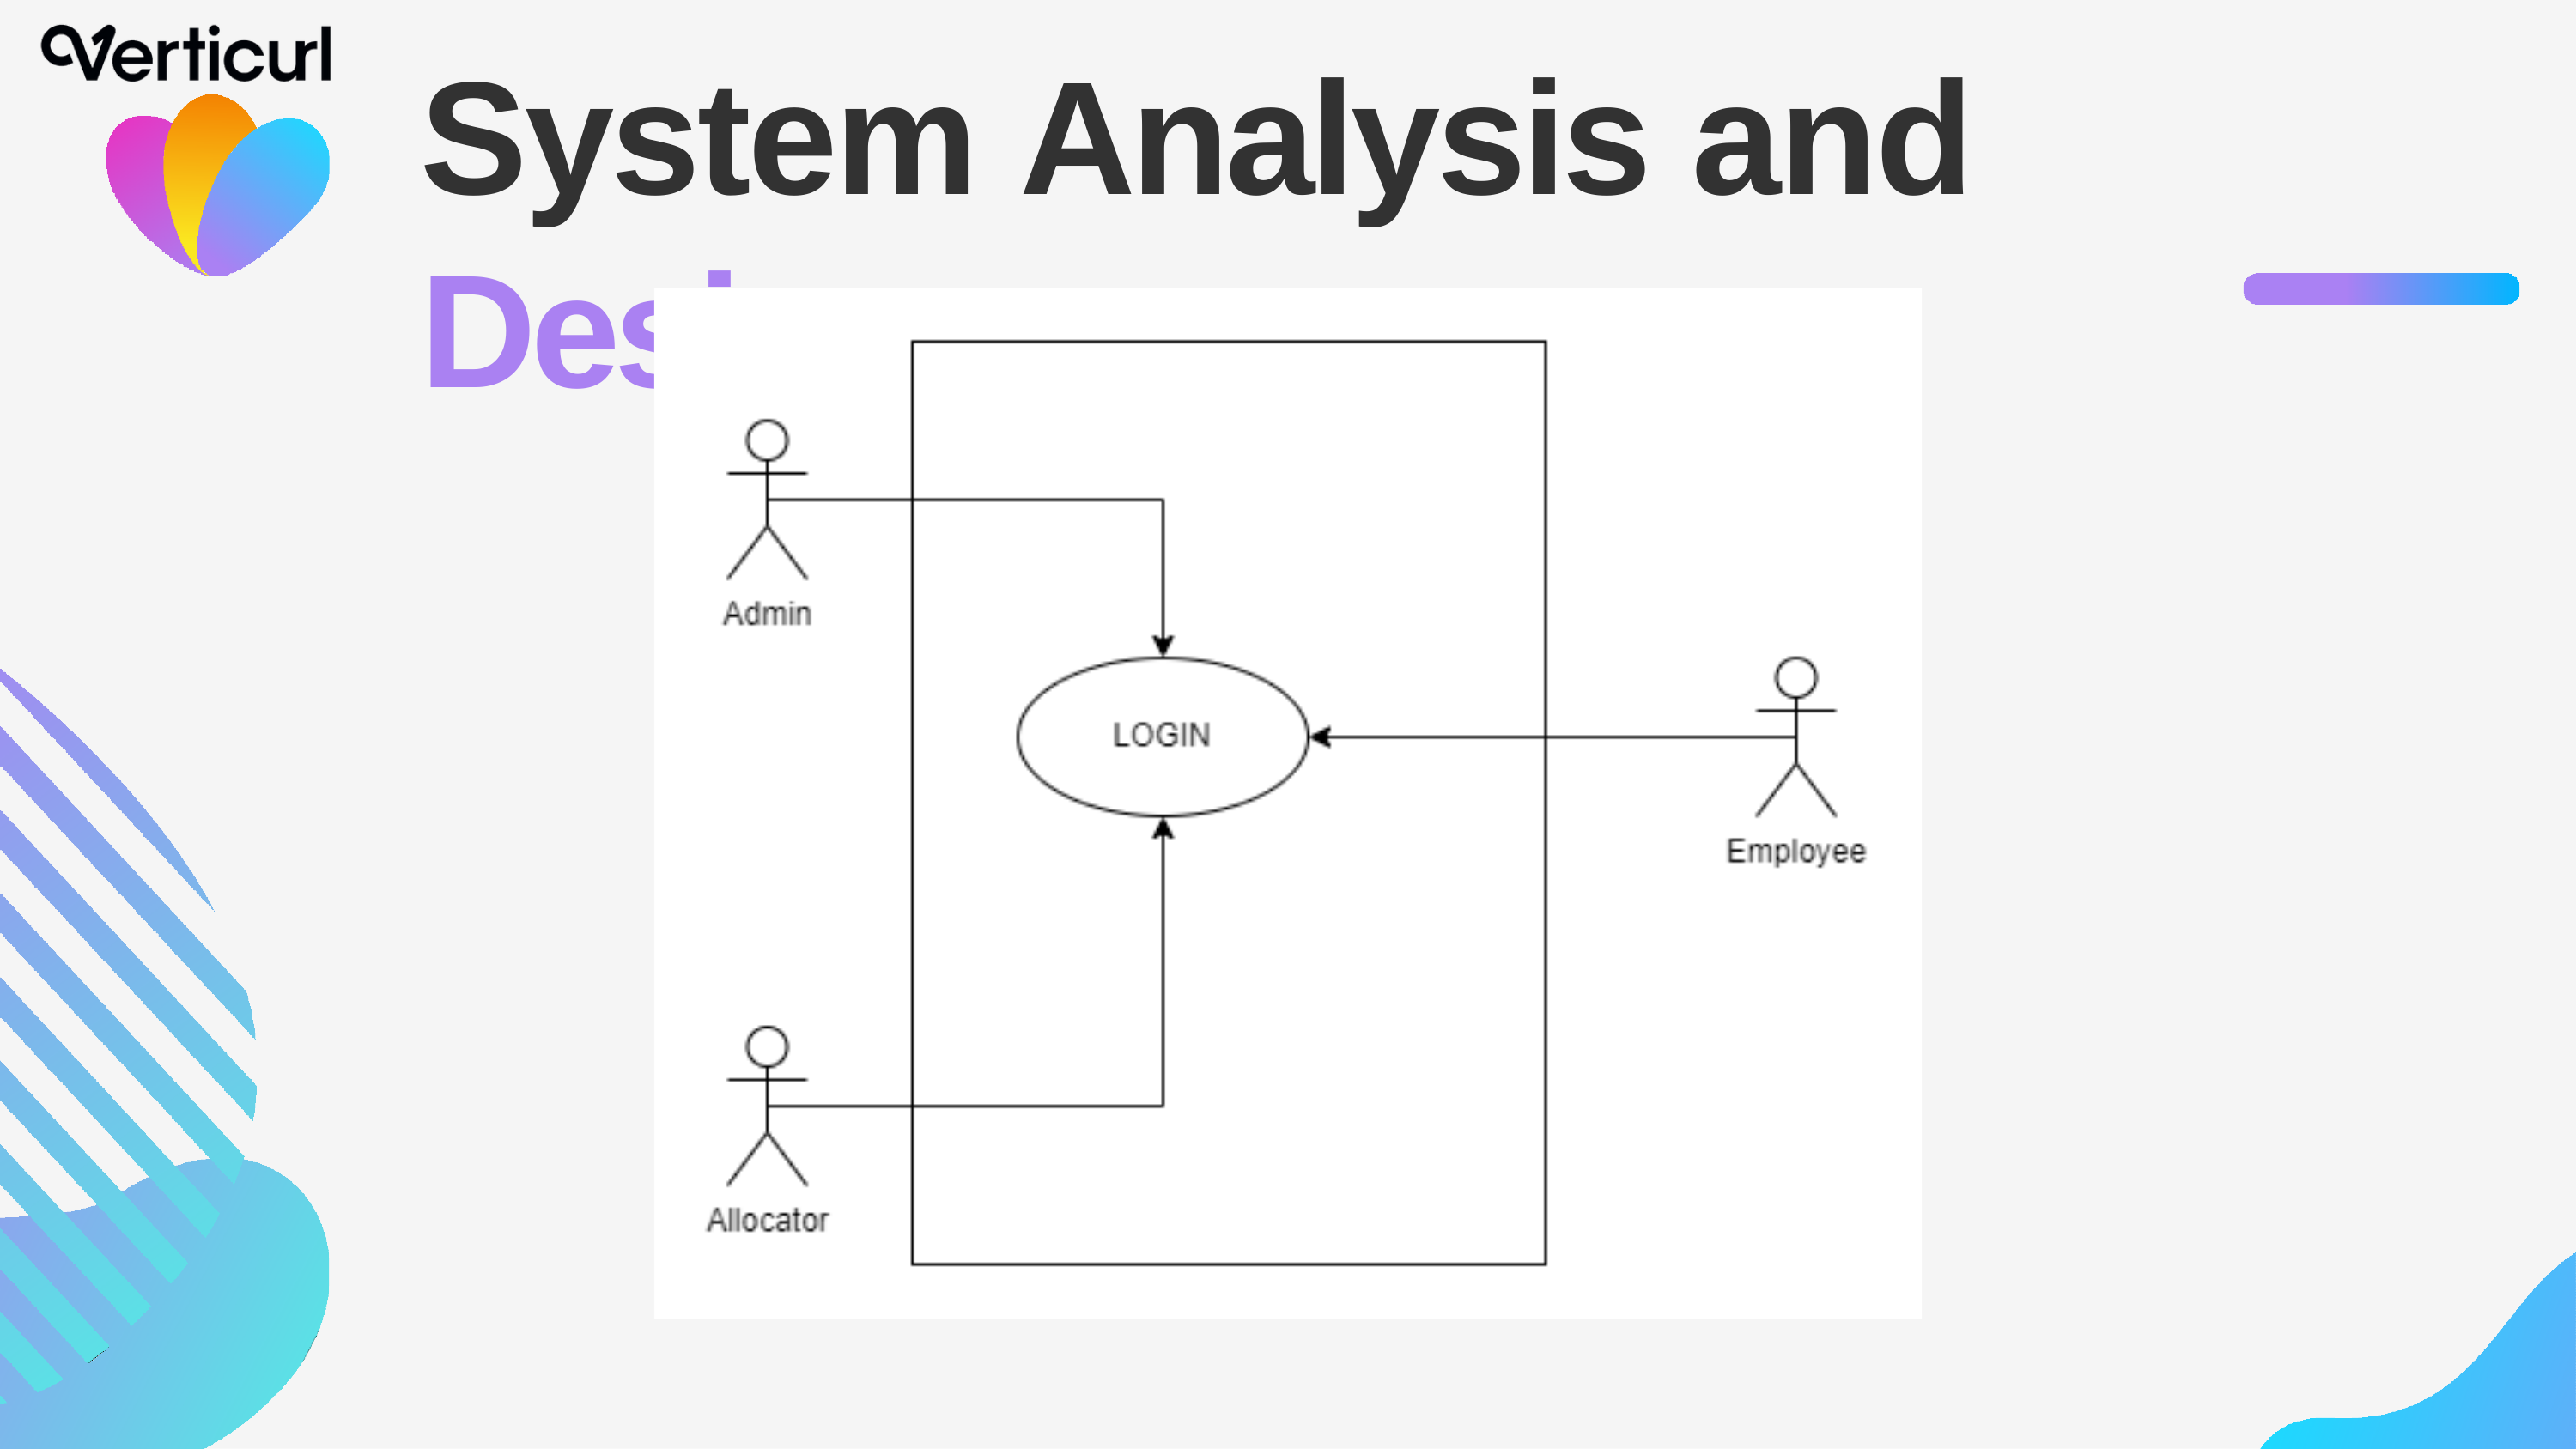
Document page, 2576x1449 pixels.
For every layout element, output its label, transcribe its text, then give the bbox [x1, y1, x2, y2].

text_box [0, 669, 330, 1449]
text_box [2260, 1252, 2576, 1449]
title System Analysis and Design [56, 31, 2520, 421]
text_box [653, 288, 1923, 1319]
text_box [0, 0, 373, 277]
